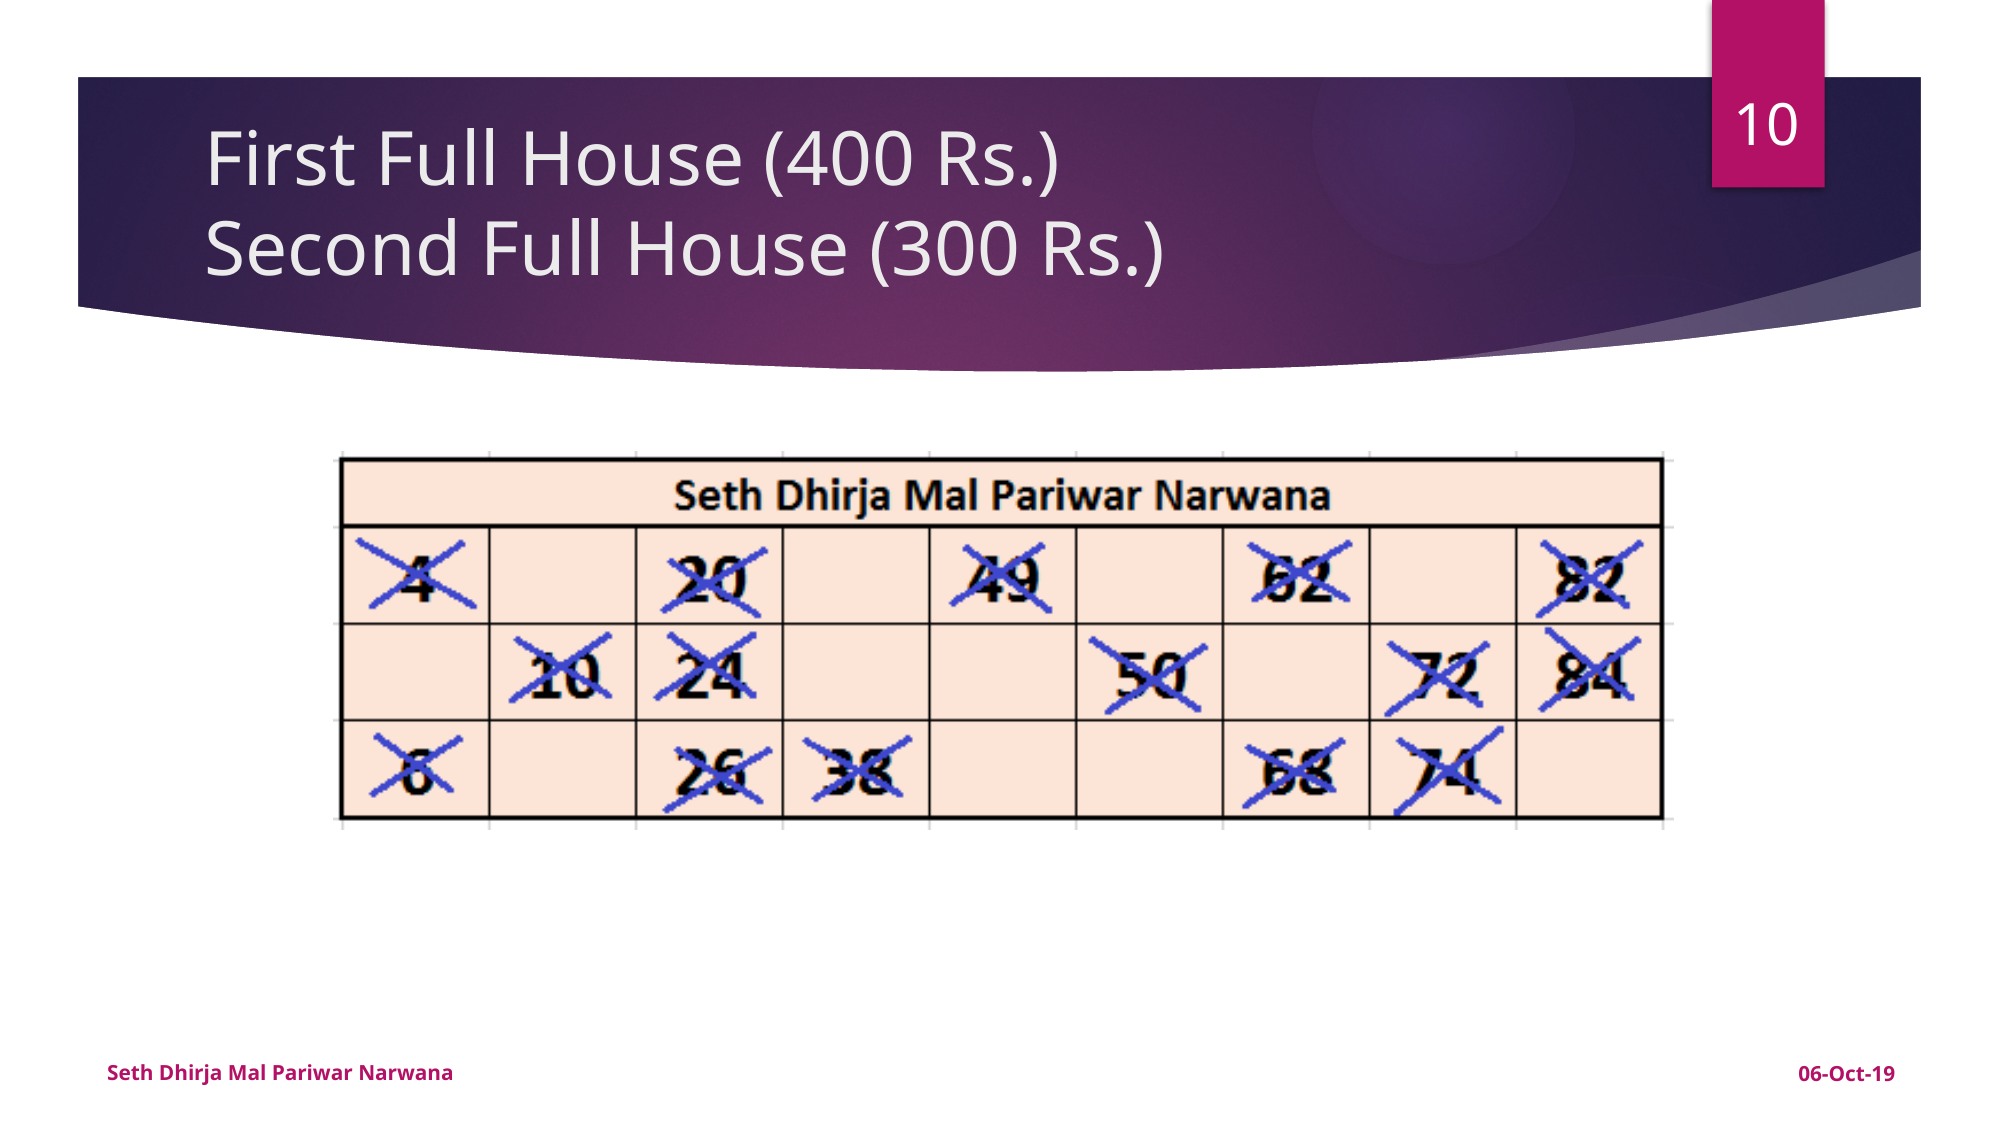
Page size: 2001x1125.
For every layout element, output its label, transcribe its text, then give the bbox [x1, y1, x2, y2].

footer Seth Dhirja Mal Pariwar Narwana [92, 1048, 726, 1099]
slide_number 10 [1698, 48, 1836, 175]
slide_number 06-Oct-19 [1747, 1048, 1911, 1099]
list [333, 451, 1674, 830]
title First Full House (400 Rs.) Second Full House (300 Rs.) [189, 106, 1627, 294]
